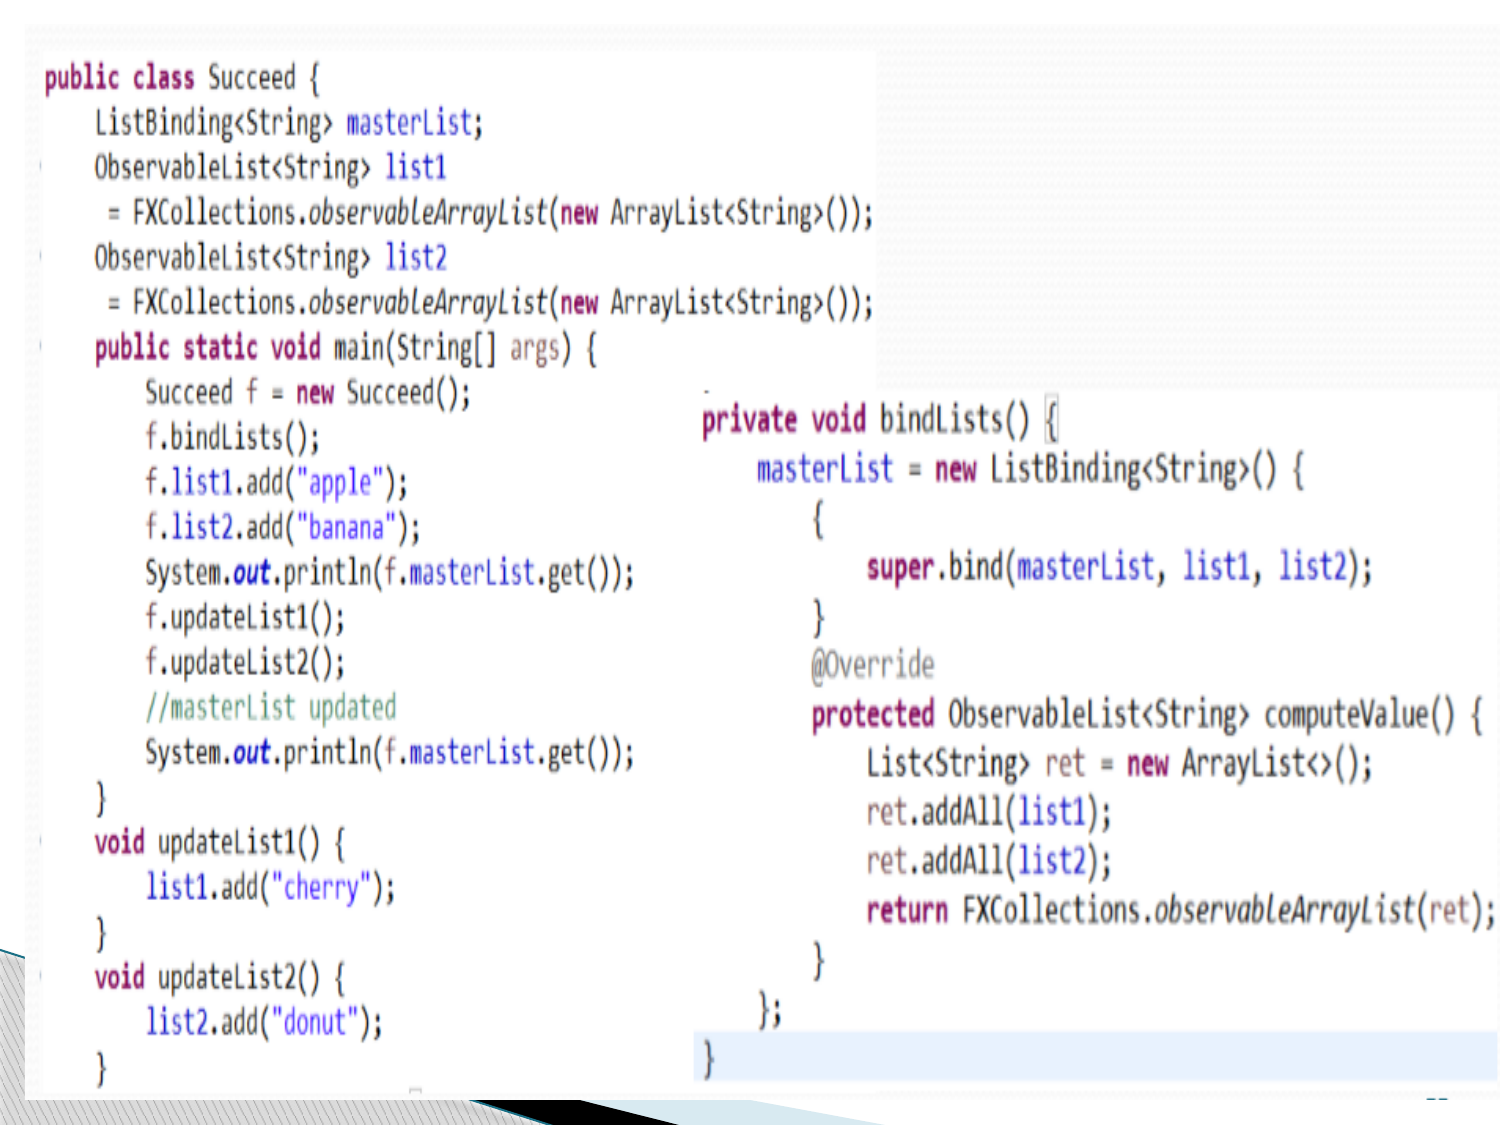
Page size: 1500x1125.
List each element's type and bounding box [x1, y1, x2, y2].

list [24, 24, 1500, 1101]
